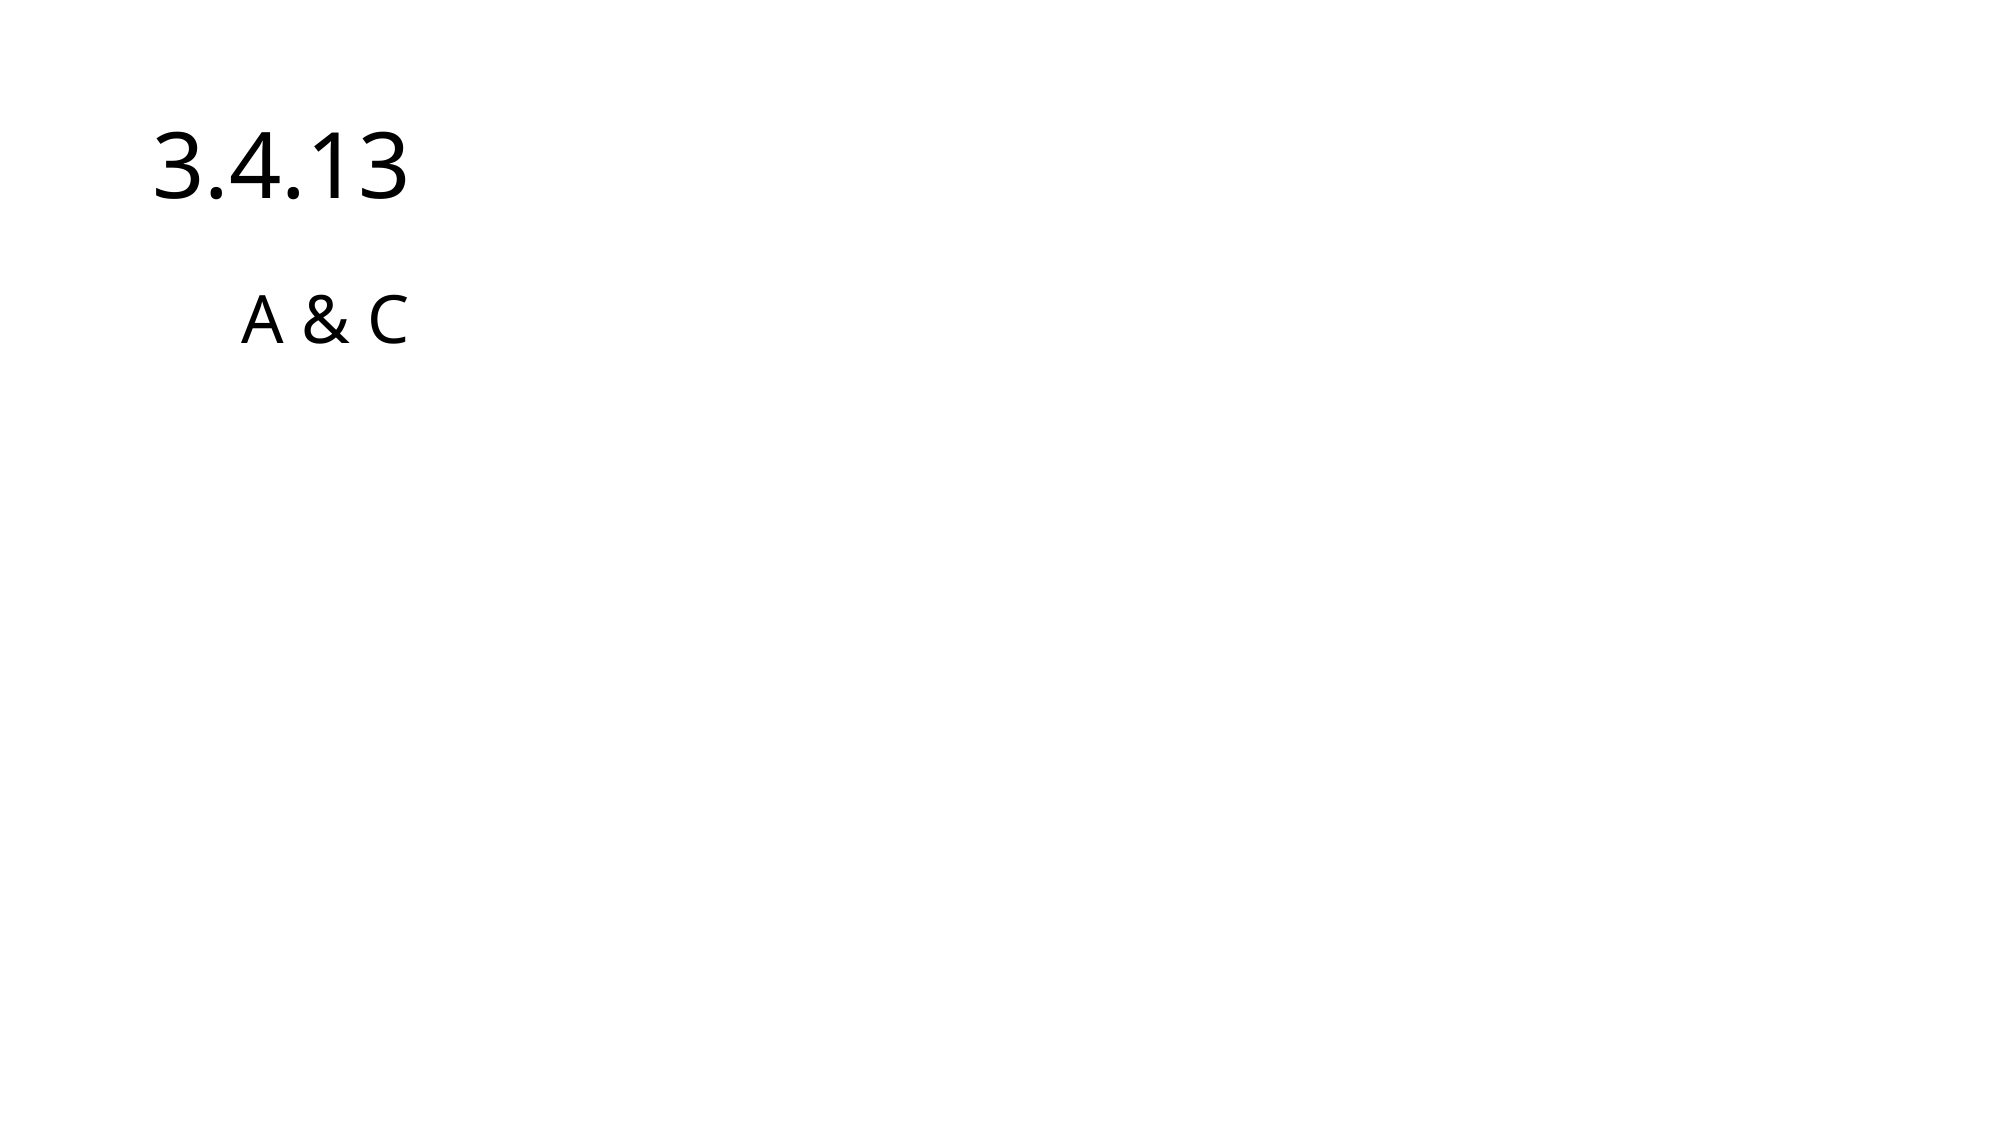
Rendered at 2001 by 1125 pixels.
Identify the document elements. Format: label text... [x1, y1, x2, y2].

title 3.4.13 [137, 59, 1863, 278]
text_box A & C [226, 229, 1824, 365]
